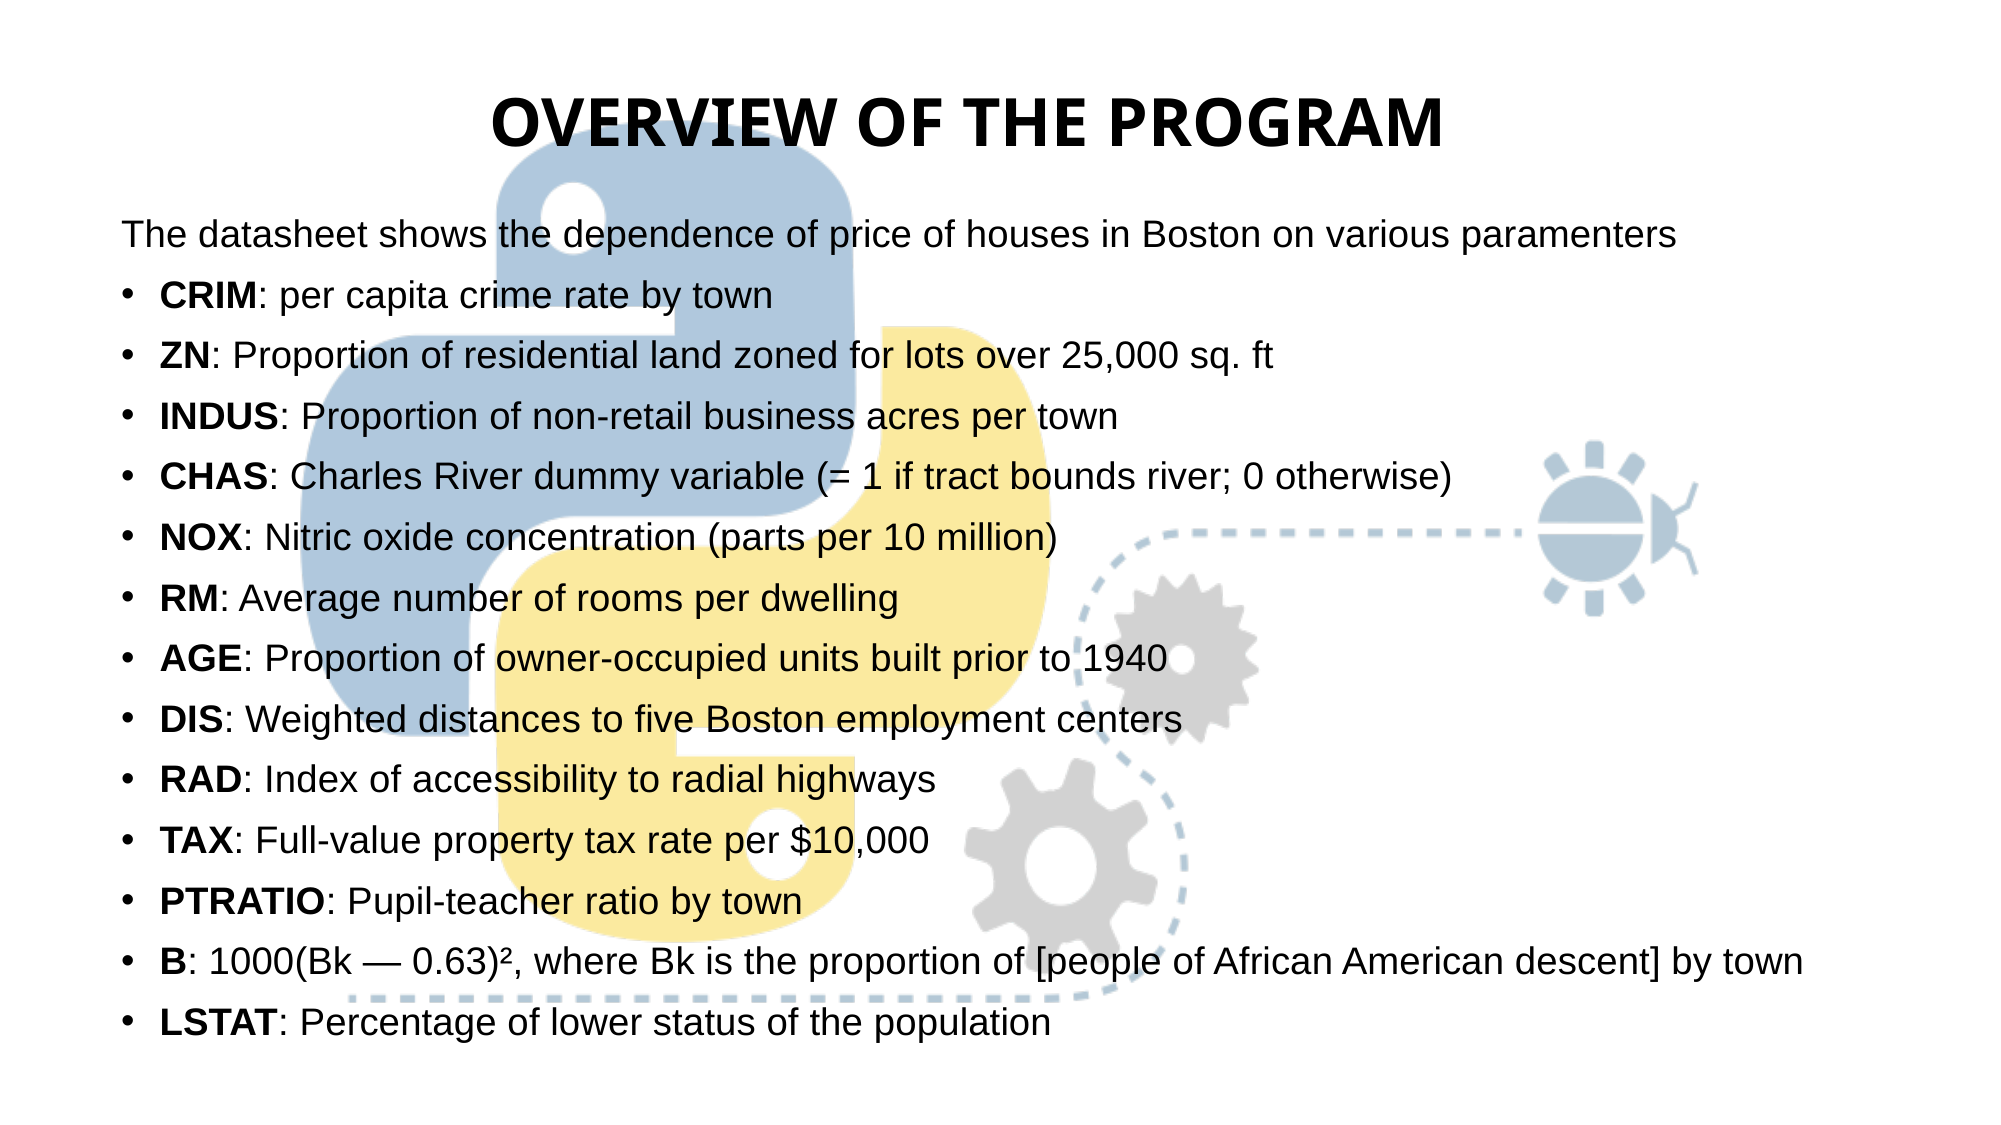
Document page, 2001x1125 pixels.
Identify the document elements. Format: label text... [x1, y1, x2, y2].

title OVERVIEW OF THE PROGRAM [106, 42, 1832, 206]
list The datasheet shows the dependence of price of houses in Boston on various paramenters CRIM: per capita crime rate by town ZN: Proportion of residential land zoned for lots over 25,000 sq. ft INDUS: Proportion of non-retail business acres per town CHAS: Charles River dummy variable (= 1 if tract bounds river; 0 otherwise) NOX: Nitric oxide concentration (parts per 10 million) RM: Average number of rooms per dwelling AGE: Proportion of owner-occupied units built prior to 1940 DIS: Weighted distances to five Boston employment centers RAD: Index of accessibility to radial highways TAX: Full-value property tax rate per $10,000 PTRATIO: Pupil-teacher ratio by town B: 1000(Bk — 0.63)², where Bk is the proportion of [people of African American descent] by town LSTAT: Percentage of lower status of the population [106, 206, 1832, 1067]
